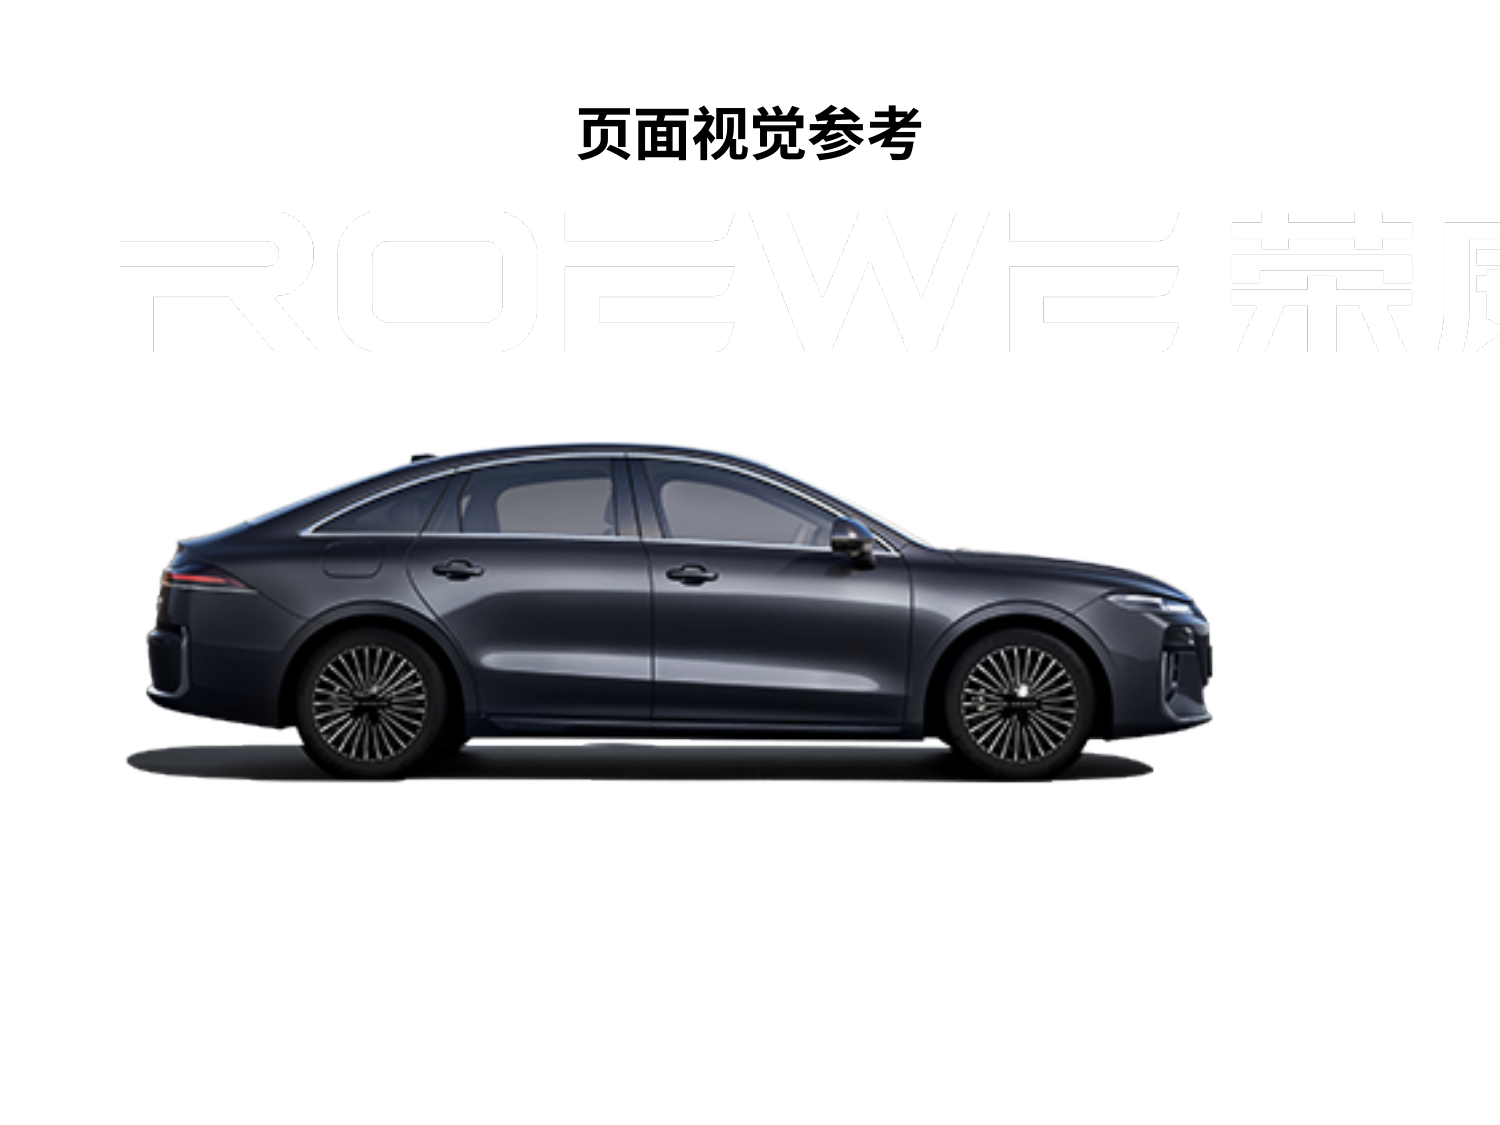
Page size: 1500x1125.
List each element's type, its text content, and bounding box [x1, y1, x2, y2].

picture [119, 389, 1235, 841]
text_box 页面视觉参考 [560, 90, 940, 175]
picture [119, 209, 1500, 361]
